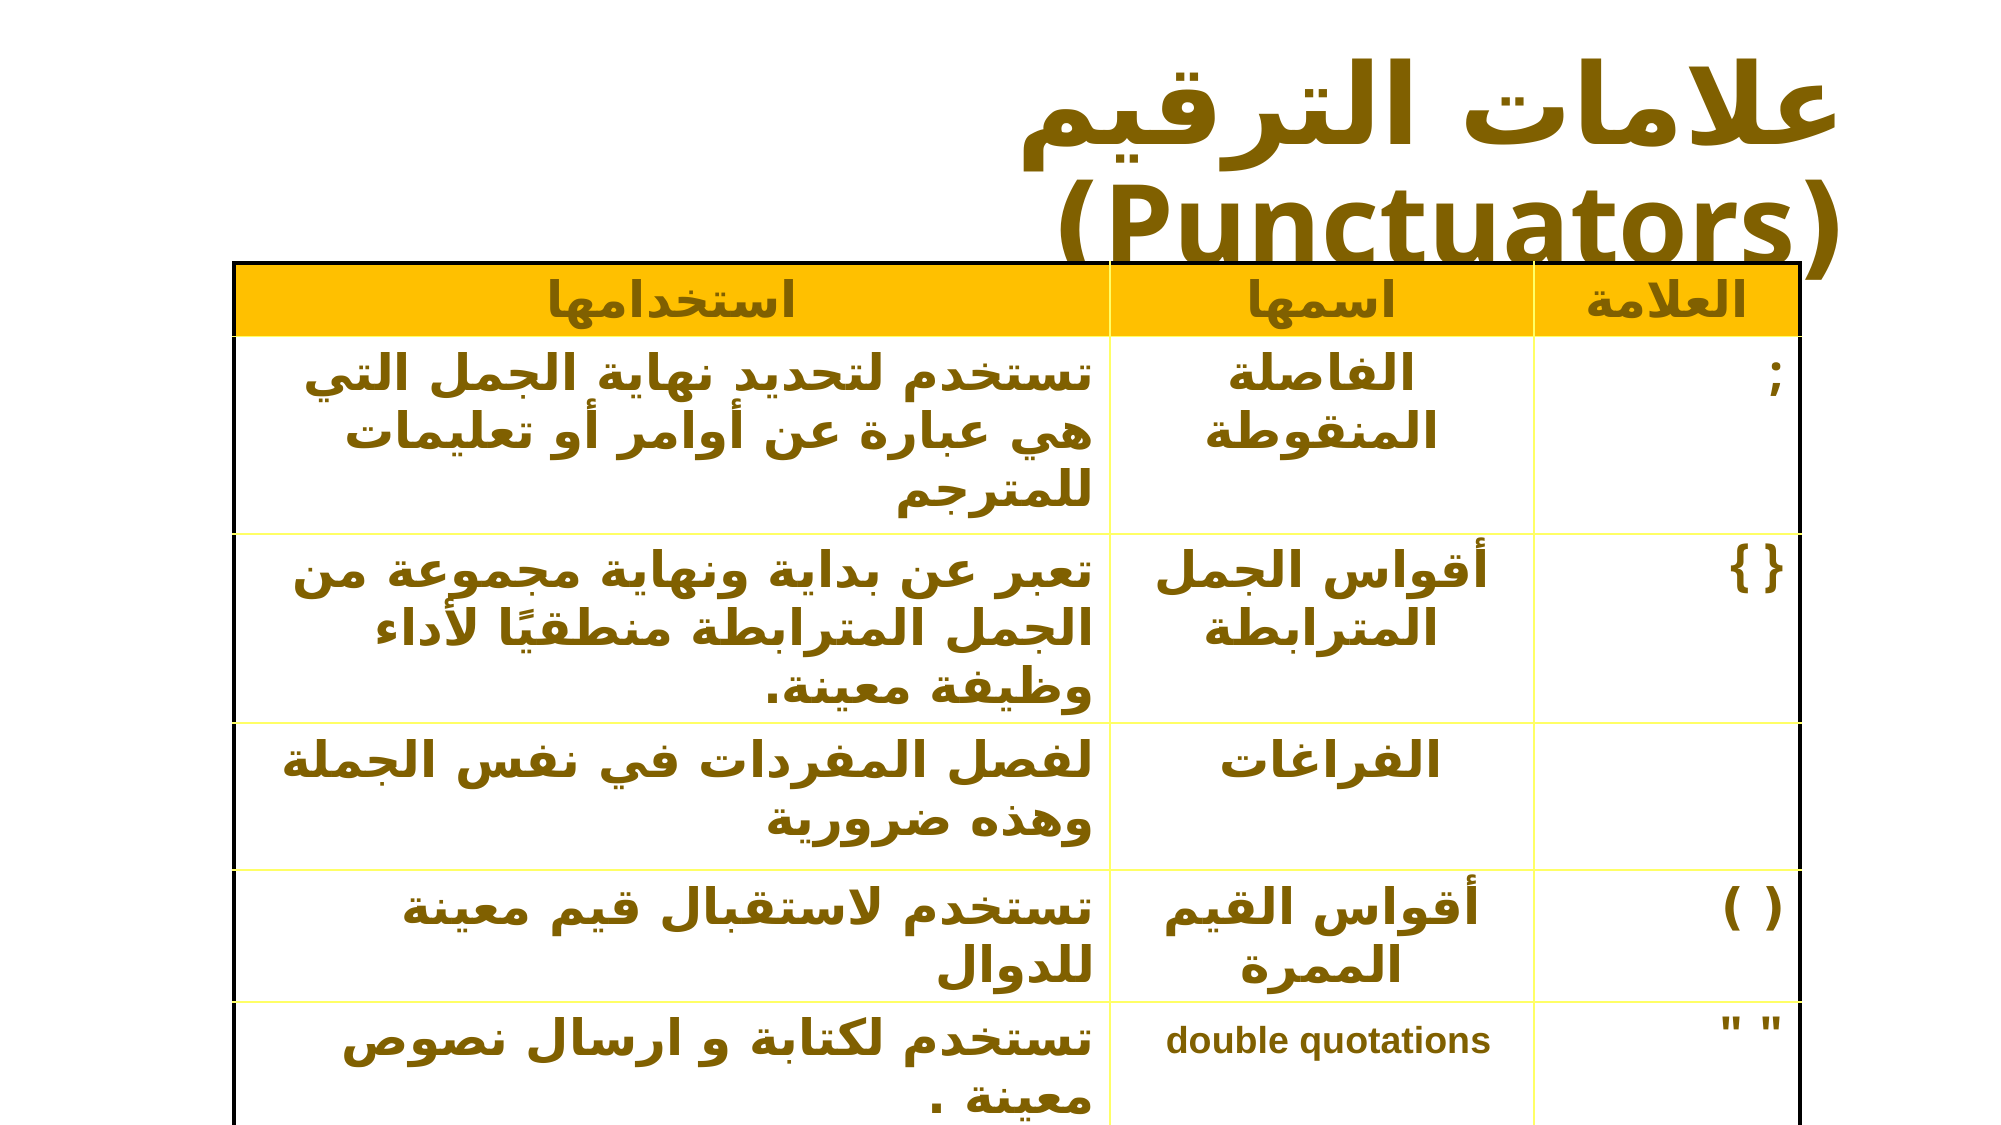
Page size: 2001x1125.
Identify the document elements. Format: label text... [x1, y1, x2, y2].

table_cell الفاصلة المنقوطة [1111, 337, 1533, 533]
table_cell ; [1535, 337, 1798, 533]
table_cell تستخدم لتحديد نهاية الجمل التي هي عبارة عن أوامر أو تعليمات للمترجم [236, 337, 1109, 533]
table_header اسمها [1111, 265, 1533, 336]
table_cell تعبر عن بداية ونهاية مجموعة من الجمل المترابطة منطقيًا لأداء وظيفة معينة. [236, 535, 1109, 722]
table_header استخدامها [236, 265, 1109, 336]
table_cell الفراغات [1111, 724, 1533, 869]
table_cell { } [1535, 535, 1798, 722]
table_cell [1535, 724, 1798, 869]
table_cell لفصل المفردات في نفس الجملة وهذه ضرورية [236, 724, 1109, 869]
table_cell أقواس الجمل المترابطة [1111, 535, 1533, 722]
table_cell double quotations [1111, 1003, 1533, 1125]
table_cell " " [1535, 1003, 1798, 1125]
table_cell أقواس القيم الممرة [1111, 871, 1533, 1001]
table_cell ( ) [1535, 871, 1798, 1001]
table_header العلامة [1535, 265, 1798, 336]
title علامات الترقيم (Punctuators) [137, 59, 1863, 278]
table_cell تستخدم لاستقبال قيم معينة للدوال [236, 871, 1109, 1001]
table_cell تستخدم لكتابة و ارسال نصوص معينة . [236, 1003, 1109, 1125]
